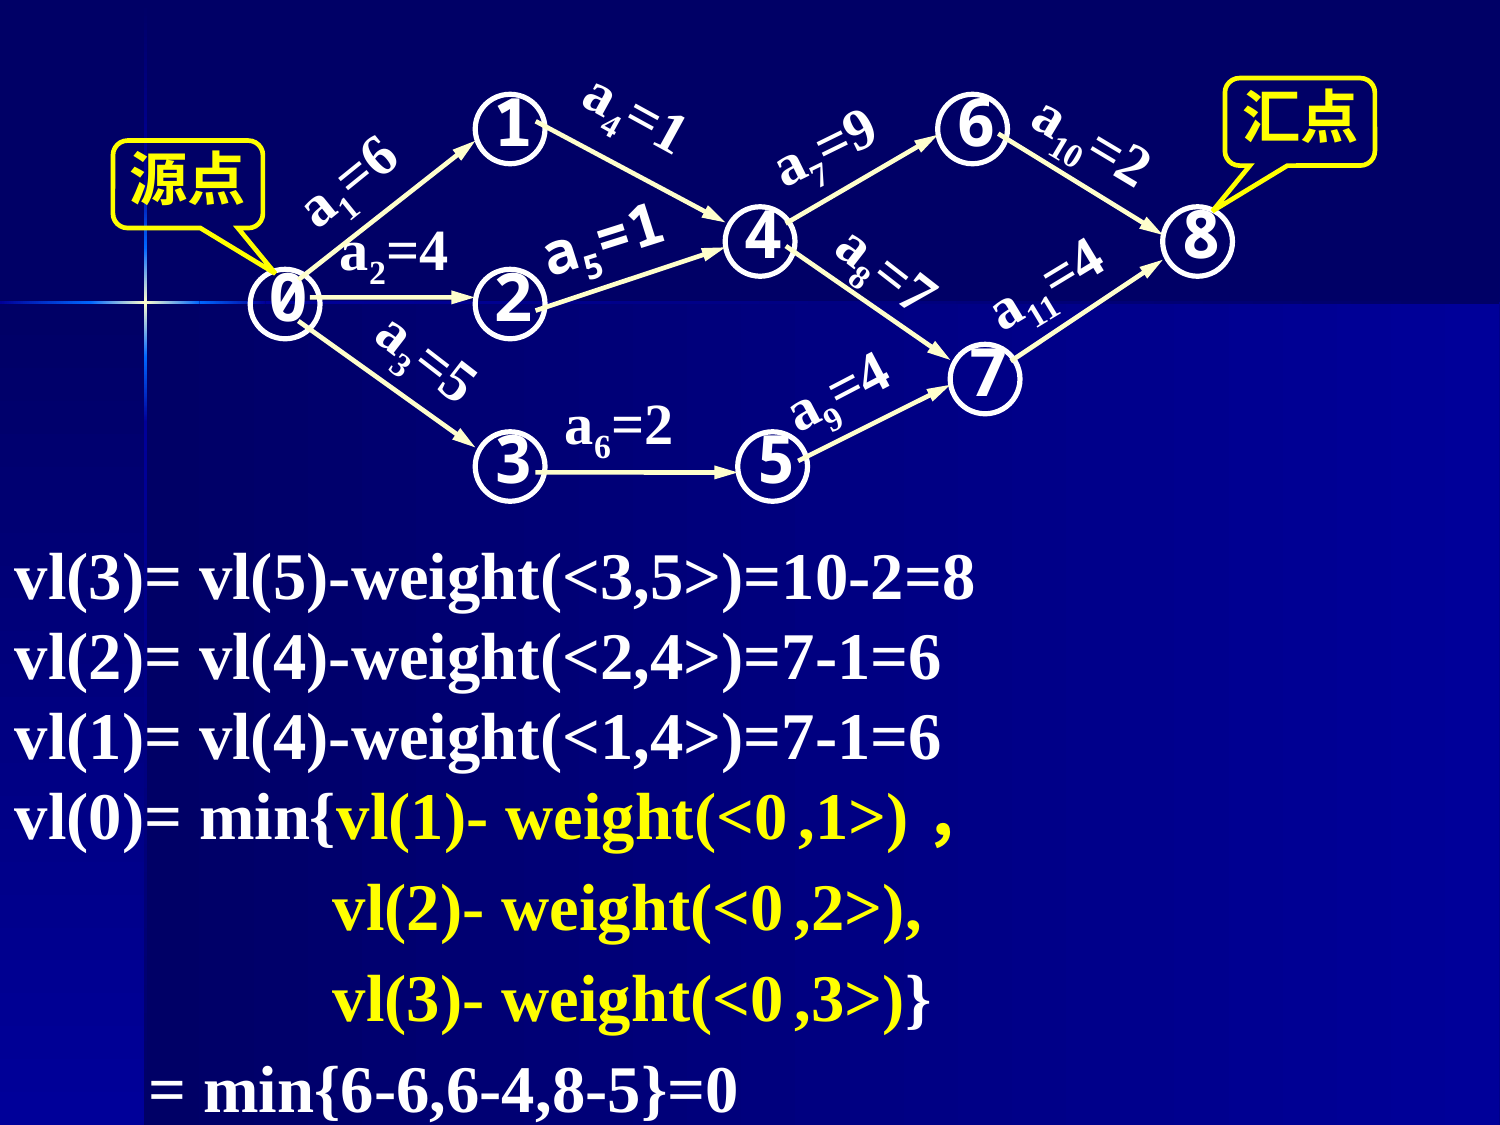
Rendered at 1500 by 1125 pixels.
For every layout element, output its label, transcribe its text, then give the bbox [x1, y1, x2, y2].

list [0, 49, 1500, 525]
text_box vl(3)= vl(5)-weight(<3,5>)=10-2=8 vl(2)= vl(4)-weight(<2,4>)=7-1=6 vl(1)= vl(4)-weight(<1,4>)=7-1=6 vl(0)= min{vl(1)- weight(<0 ,1>)， vl(2)- weight(<0 ,2>), vl(3)- weight(<0 ,3>)} = min{6-6,6-4,8-5}=0 [0, 525, 1500, 1125]
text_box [99, 72, 1388, 506]
